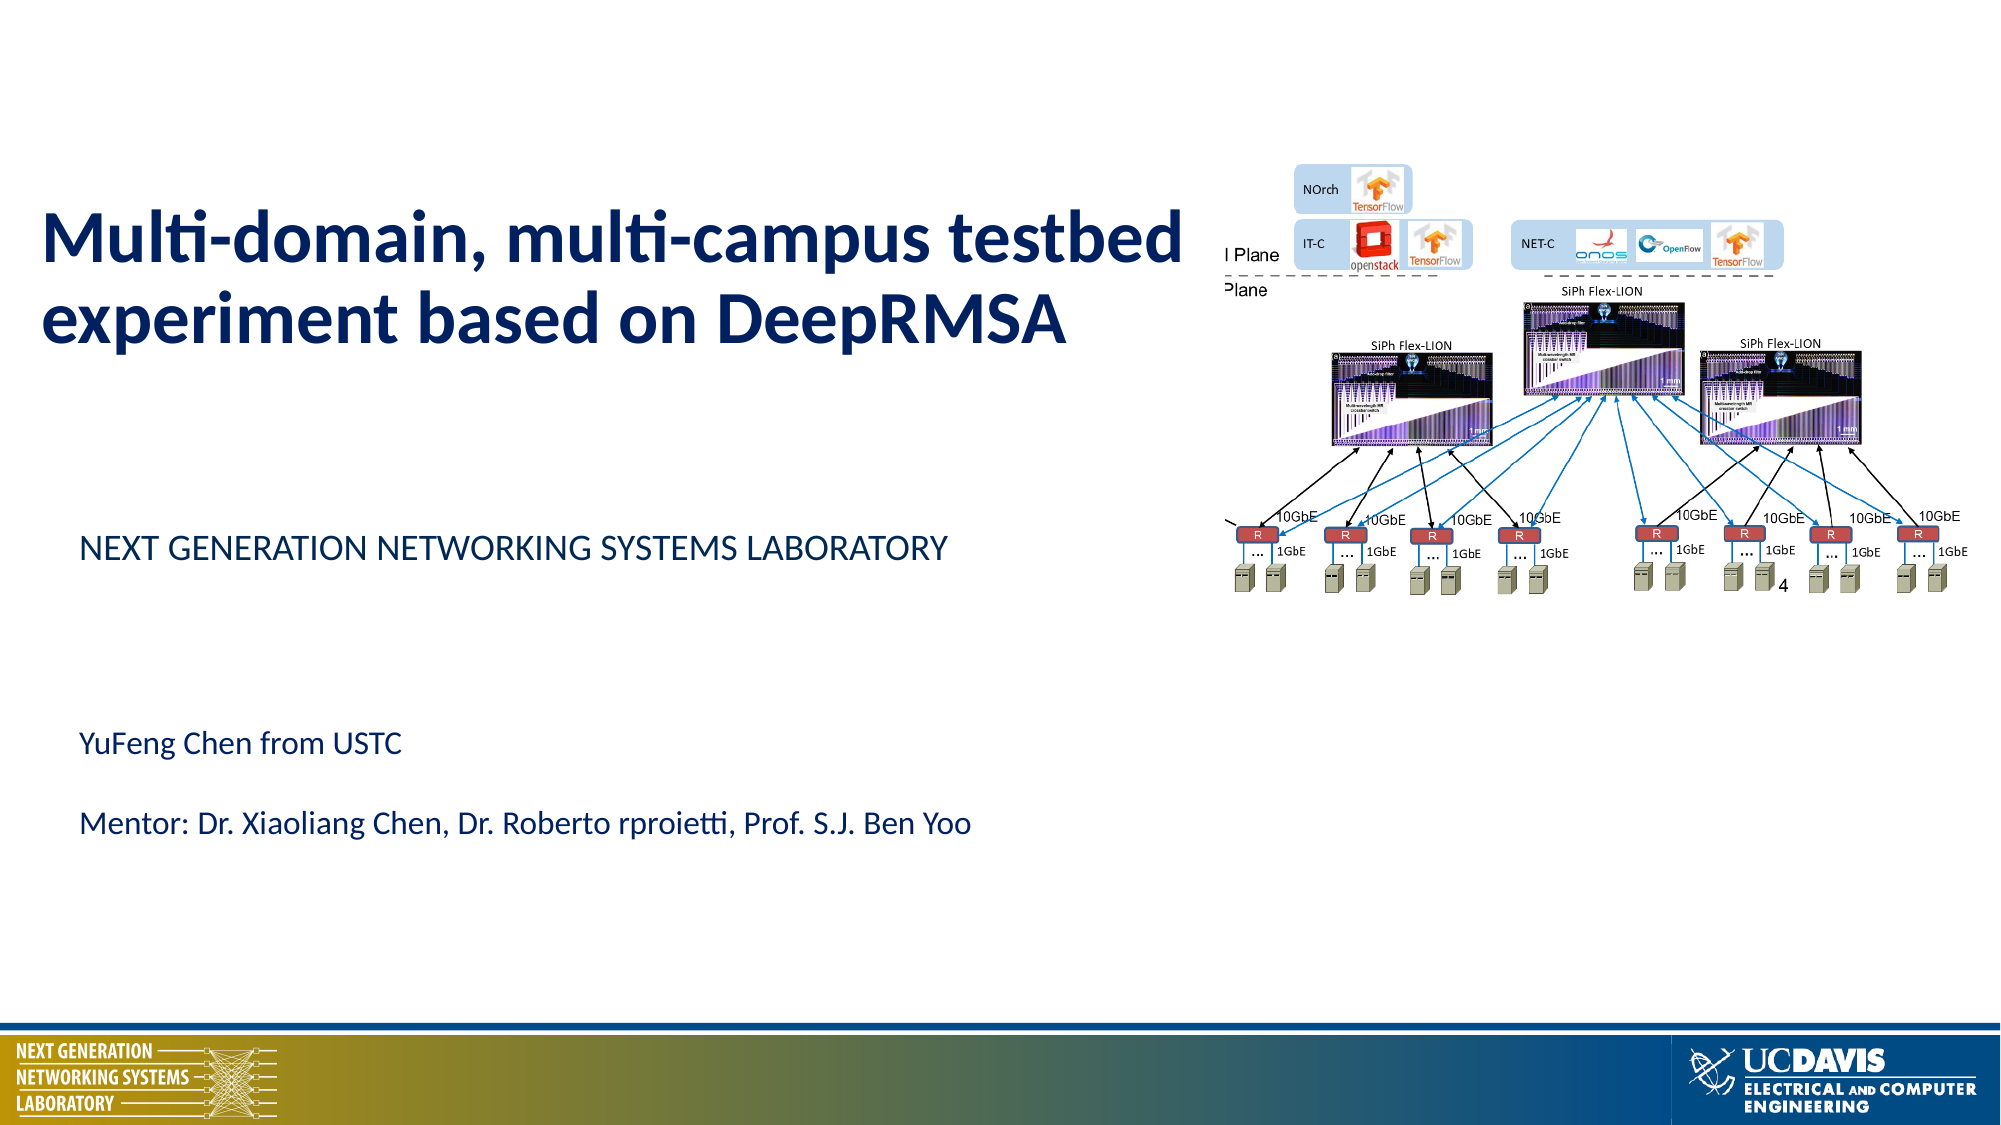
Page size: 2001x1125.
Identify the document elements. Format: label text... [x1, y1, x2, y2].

text_box Multi-domain, multi-campus testbed experiment based on DeepRMSA [26, 190, 1204, 585]
picture [1671, 1044, 1981, 1119]
text_box YuFeng Chen from USTC Mentor: Dr. Xiaoliang Chen, Dr. Roberto rproietti, Prof. S.J. Ben Yoo [64, 713, 1215, 881]
text_box NEXT GENERATION NETWORKING SYSTEMS LABORATORY [64, 506, 1215, 585]
picture [17, 1043, 277, 1119]
picture [1224, 164, 1974, 612]
